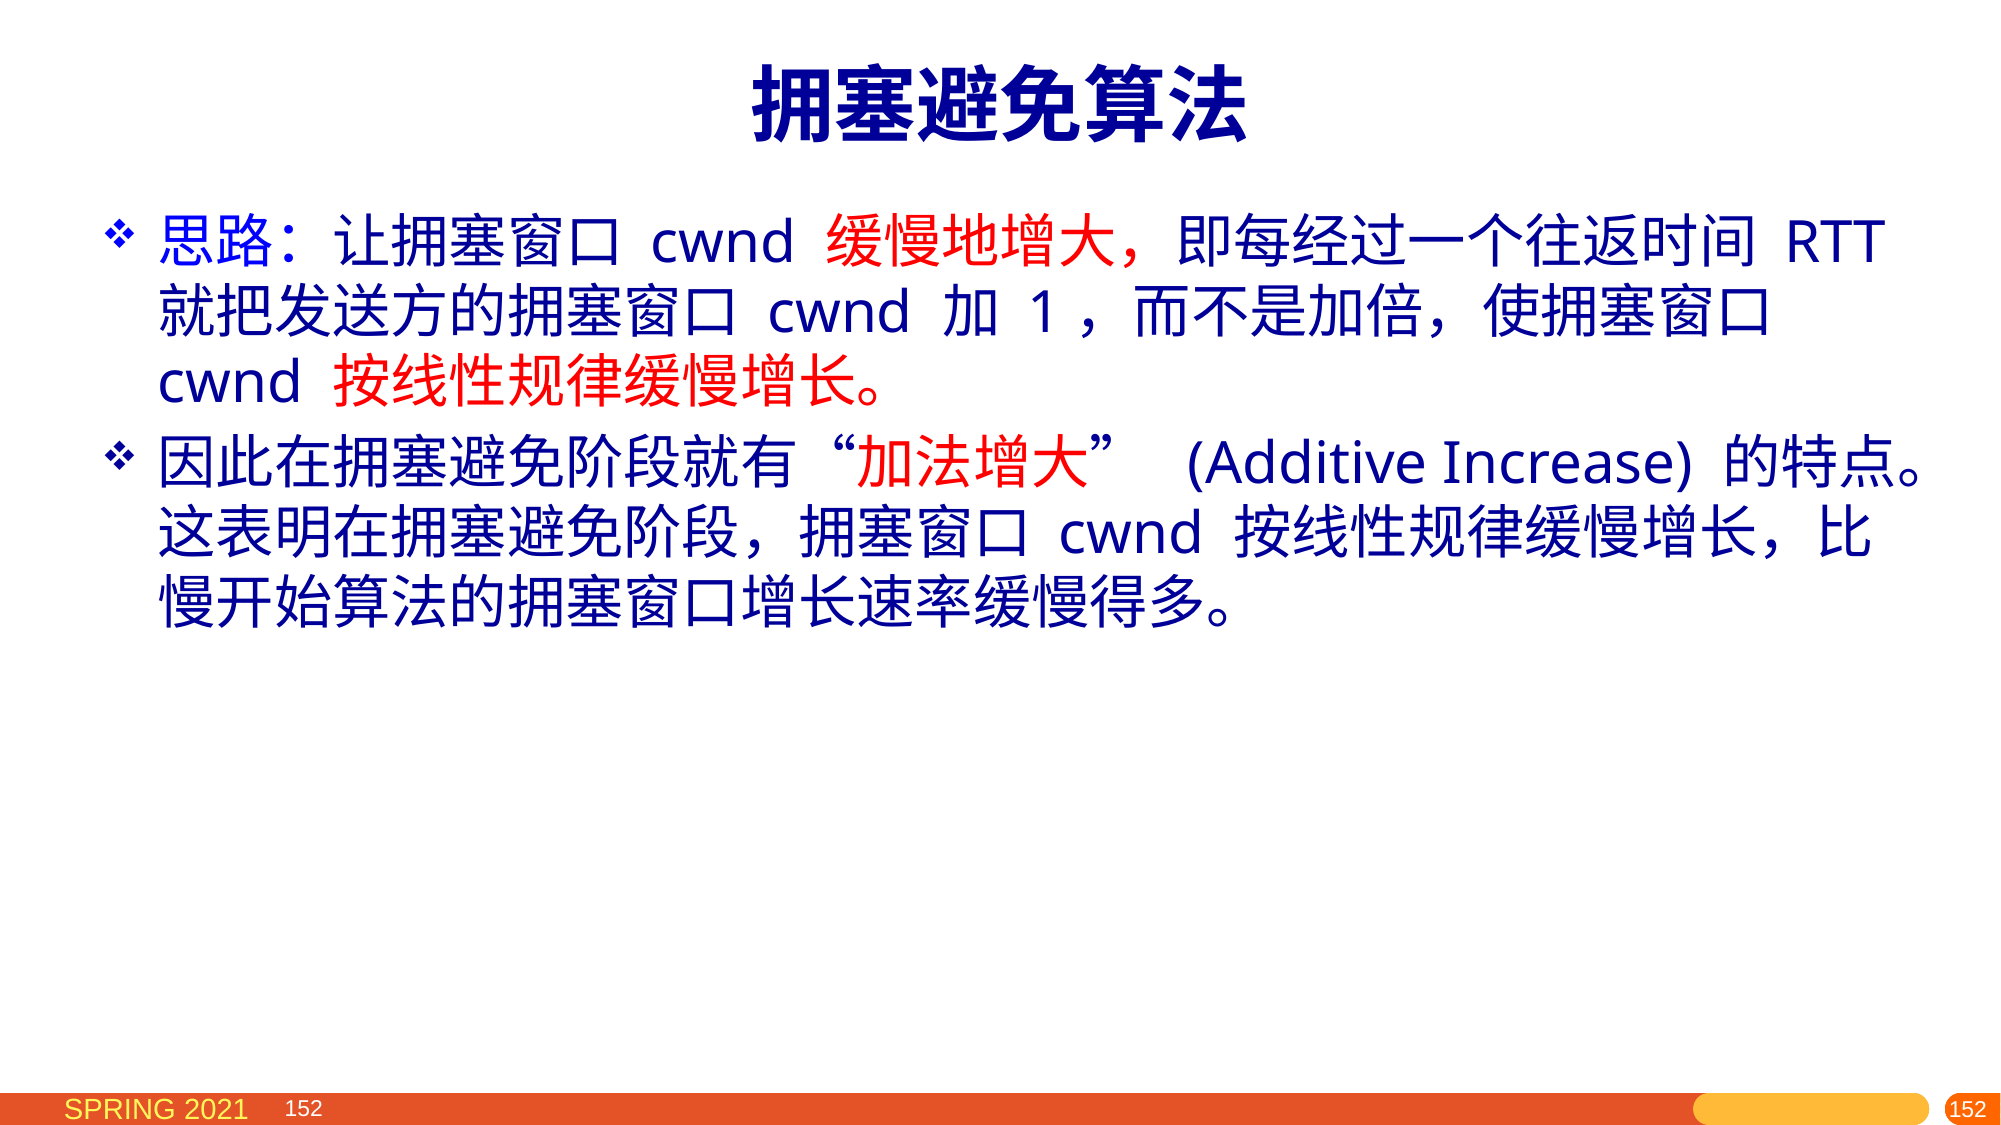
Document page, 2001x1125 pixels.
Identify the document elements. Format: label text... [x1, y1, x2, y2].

list 思路：让拥塞窗口 cwnd 缓慢地增大，即每经过一个往返时间 RTT 就把发送方的拥塞窗口 cwnd 加 1，而不是加倍，使拥塞窗口 cwnd 按线性规律缓慢增长。 因此在拥塞避免阶段就有“加法增大” (Additive Increase) 的特点。这表明在拥塞避免阶段，拥塞窗口 cwnd 按线性规律缓慢增长，比慢开始算法的拥塞窗口增长速率缓慢得多。 [86, 196, 1914, 1035]
title 拥塞避免算法 [86, 42, 1914, 161]
